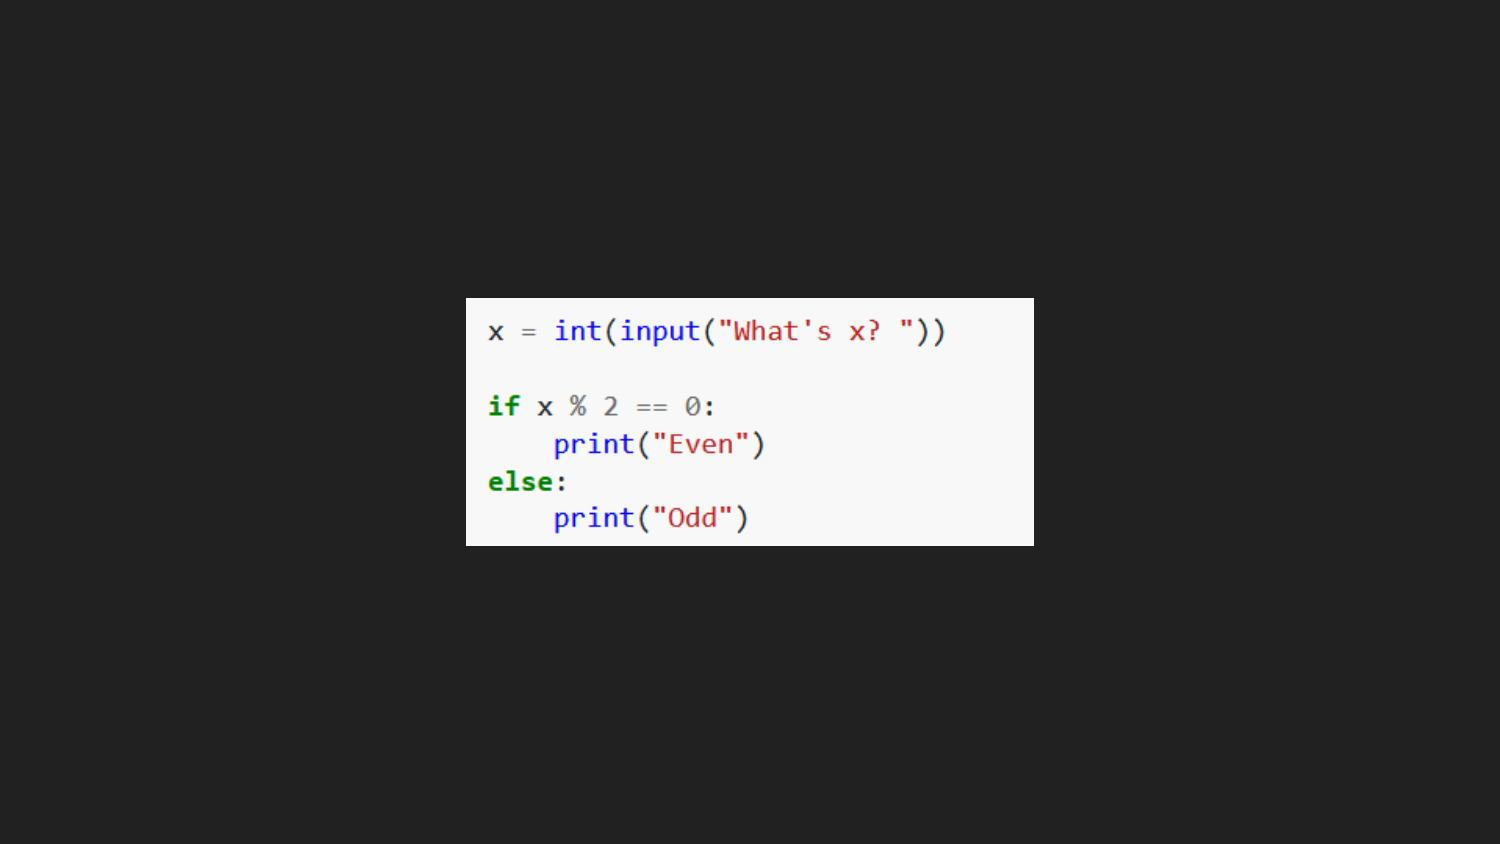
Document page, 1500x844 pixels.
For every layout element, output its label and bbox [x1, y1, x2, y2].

picture [466, 298, 1034, 546]
